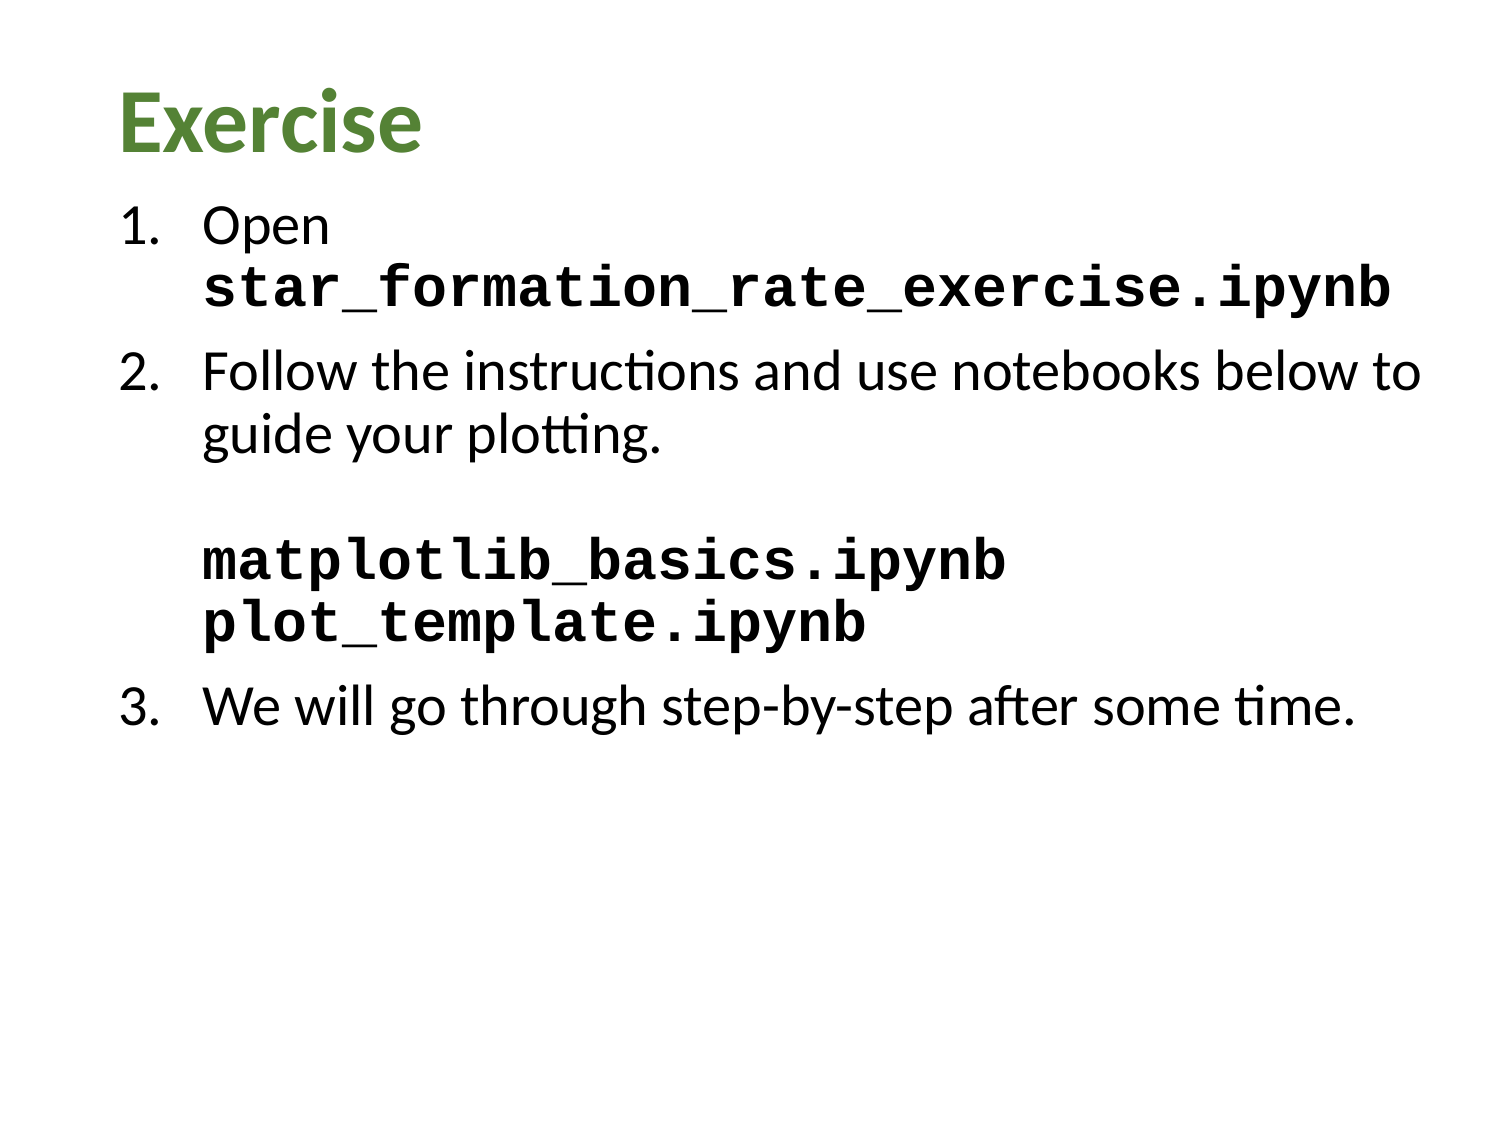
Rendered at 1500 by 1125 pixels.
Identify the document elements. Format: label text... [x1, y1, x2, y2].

title Exercise [103, 59, 1397, 187]
list Open star_formation_rate_exercise.ipynb Follow the instructions and use notebooks below to guide your plotting. matplotlib_basics.ipynb plot_template.ipynb We will go through step-by-step after some time. [103, 186, 1450, 1125]
